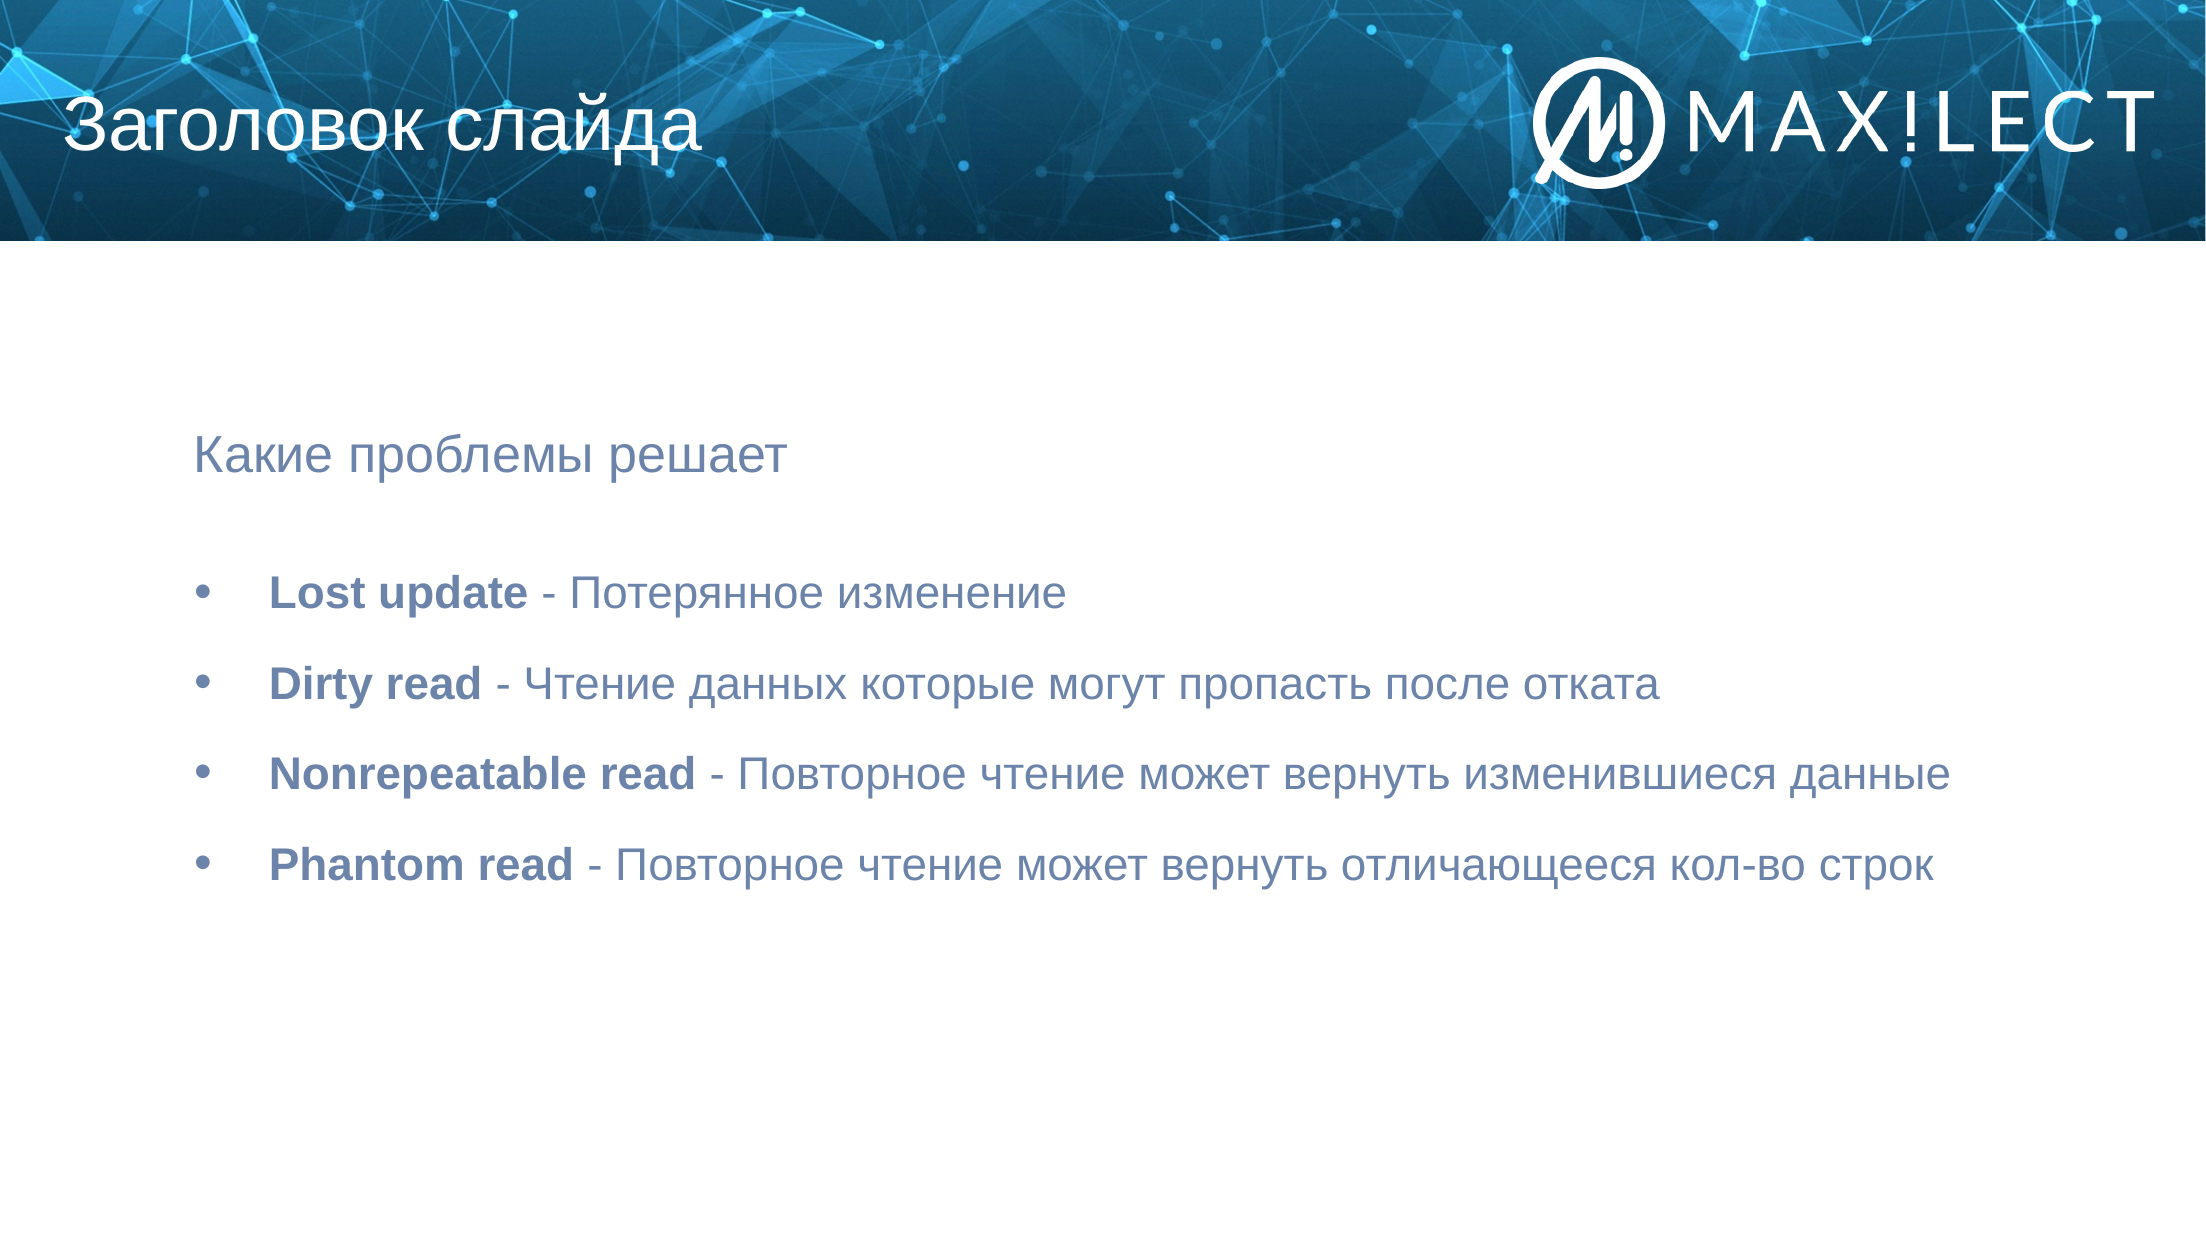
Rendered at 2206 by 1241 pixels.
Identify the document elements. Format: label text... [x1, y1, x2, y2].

picture [0, 0, 2206, 242]
text_box Какие проблемы решает Lost update - Потерянное изменение Dirty read - Чтение данных которые могут пропасть после отката Nonrepeatable read - Повторное чтение может вернуть изменившиеся данные Phantom read - Повторное чтение может вернуть отличающееся кол-во строк [179, 405, 2067, 978]
